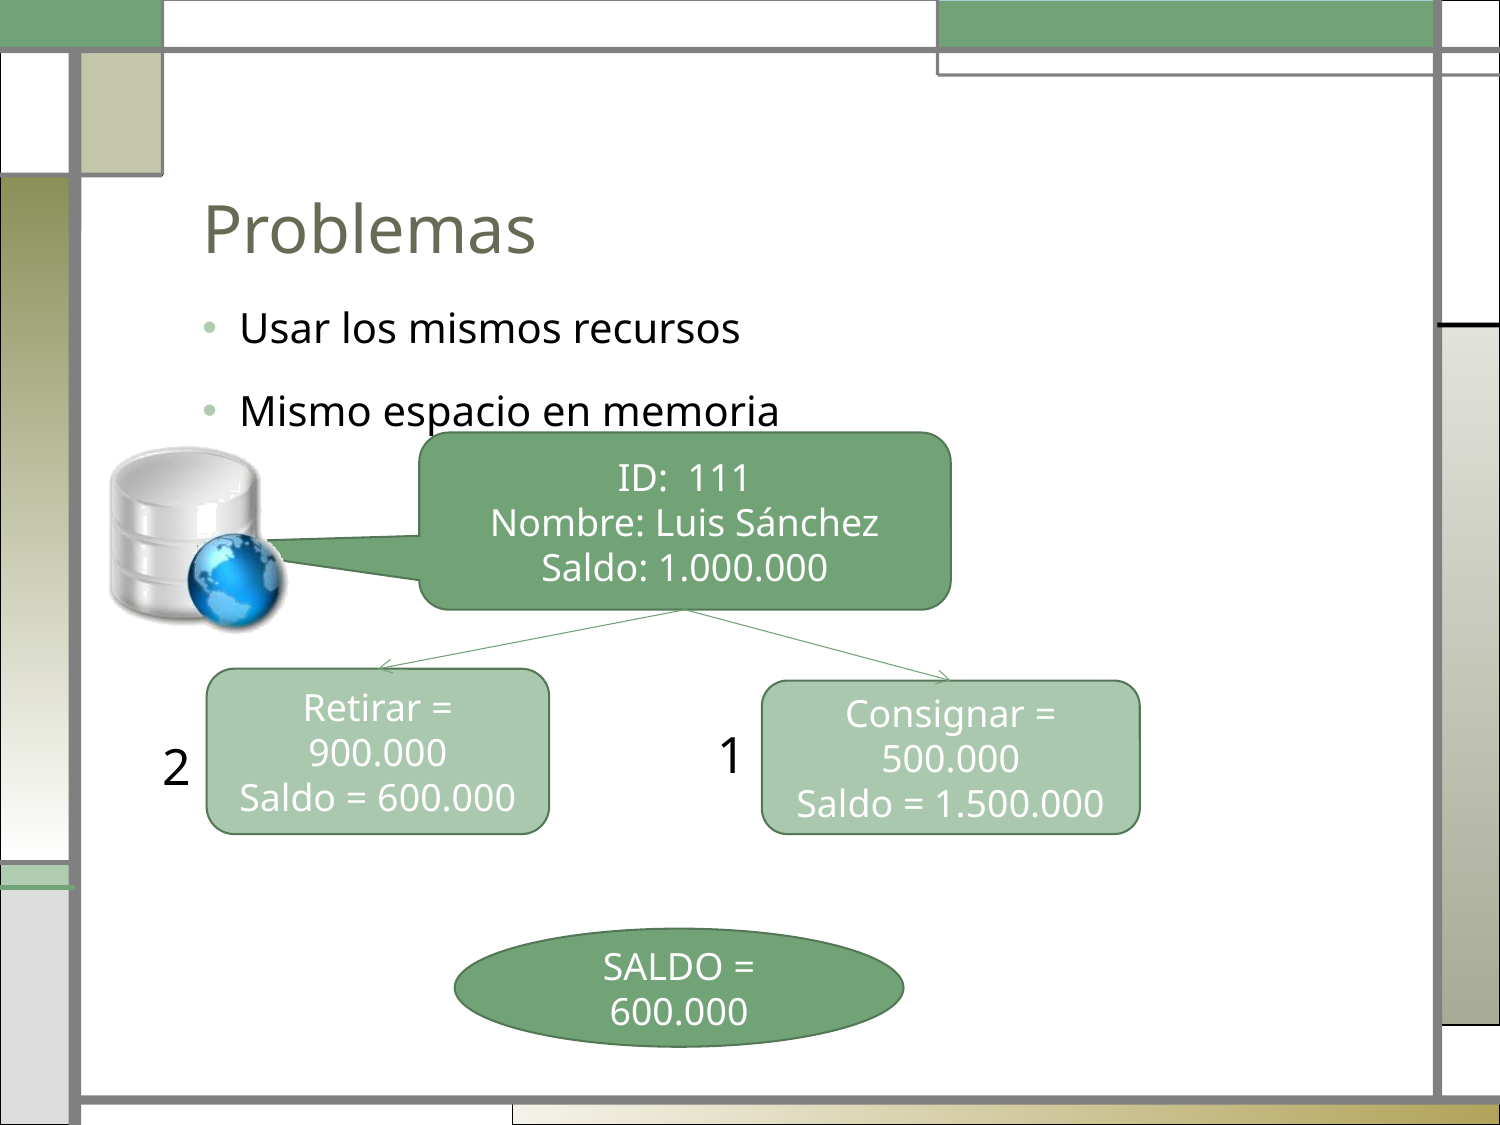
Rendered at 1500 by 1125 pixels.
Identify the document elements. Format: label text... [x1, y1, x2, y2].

text_box Consignar = 500.000 Saldo = 1.500.000 [760, 679, 1141, 836]
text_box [685, 609, 951, 681]
text_box Retirar = 900.000 Saldo = 600.000 [205, 667, 551, 836]
title Problemas [187, 87, 1369, 275]
picture [88, 432, 302, 646]
text_box SALDO = 600.000 [453, 927, 905, 1048]
text_box 1 [702, 715, 774, 791]
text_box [377, 609, 685, 669]
list Usar los mismos recursos Mismo espacio en memoria [187, 299, 1369, 988]
text_box 2 [147, 727, 219, 803]
text_box ID: 111 Nombre: Luis Sánchez Saldo: 1.000.000 [302, 431, 952, 609]
